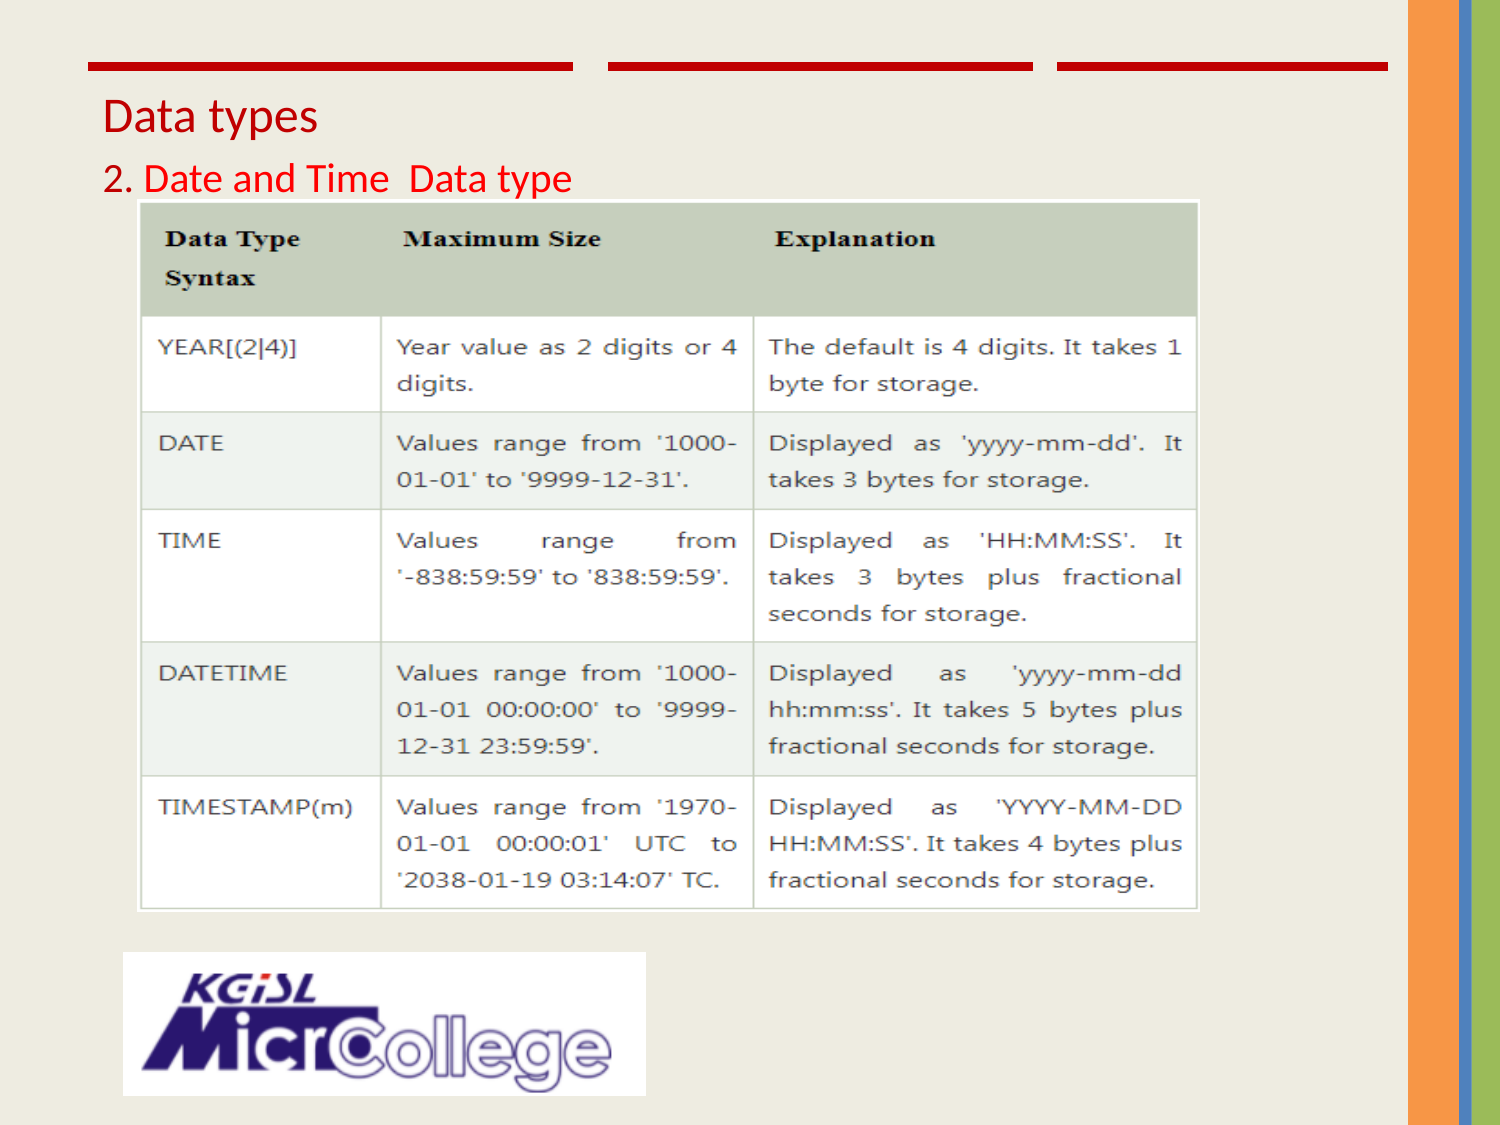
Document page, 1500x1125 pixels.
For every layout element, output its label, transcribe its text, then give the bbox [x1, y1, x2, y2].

picture [137, 199, 1201, 912]
list Data types 2. Date and Time Data type [87, 75, 1313, 1085]
picture [123, 951, 647, 1097]
